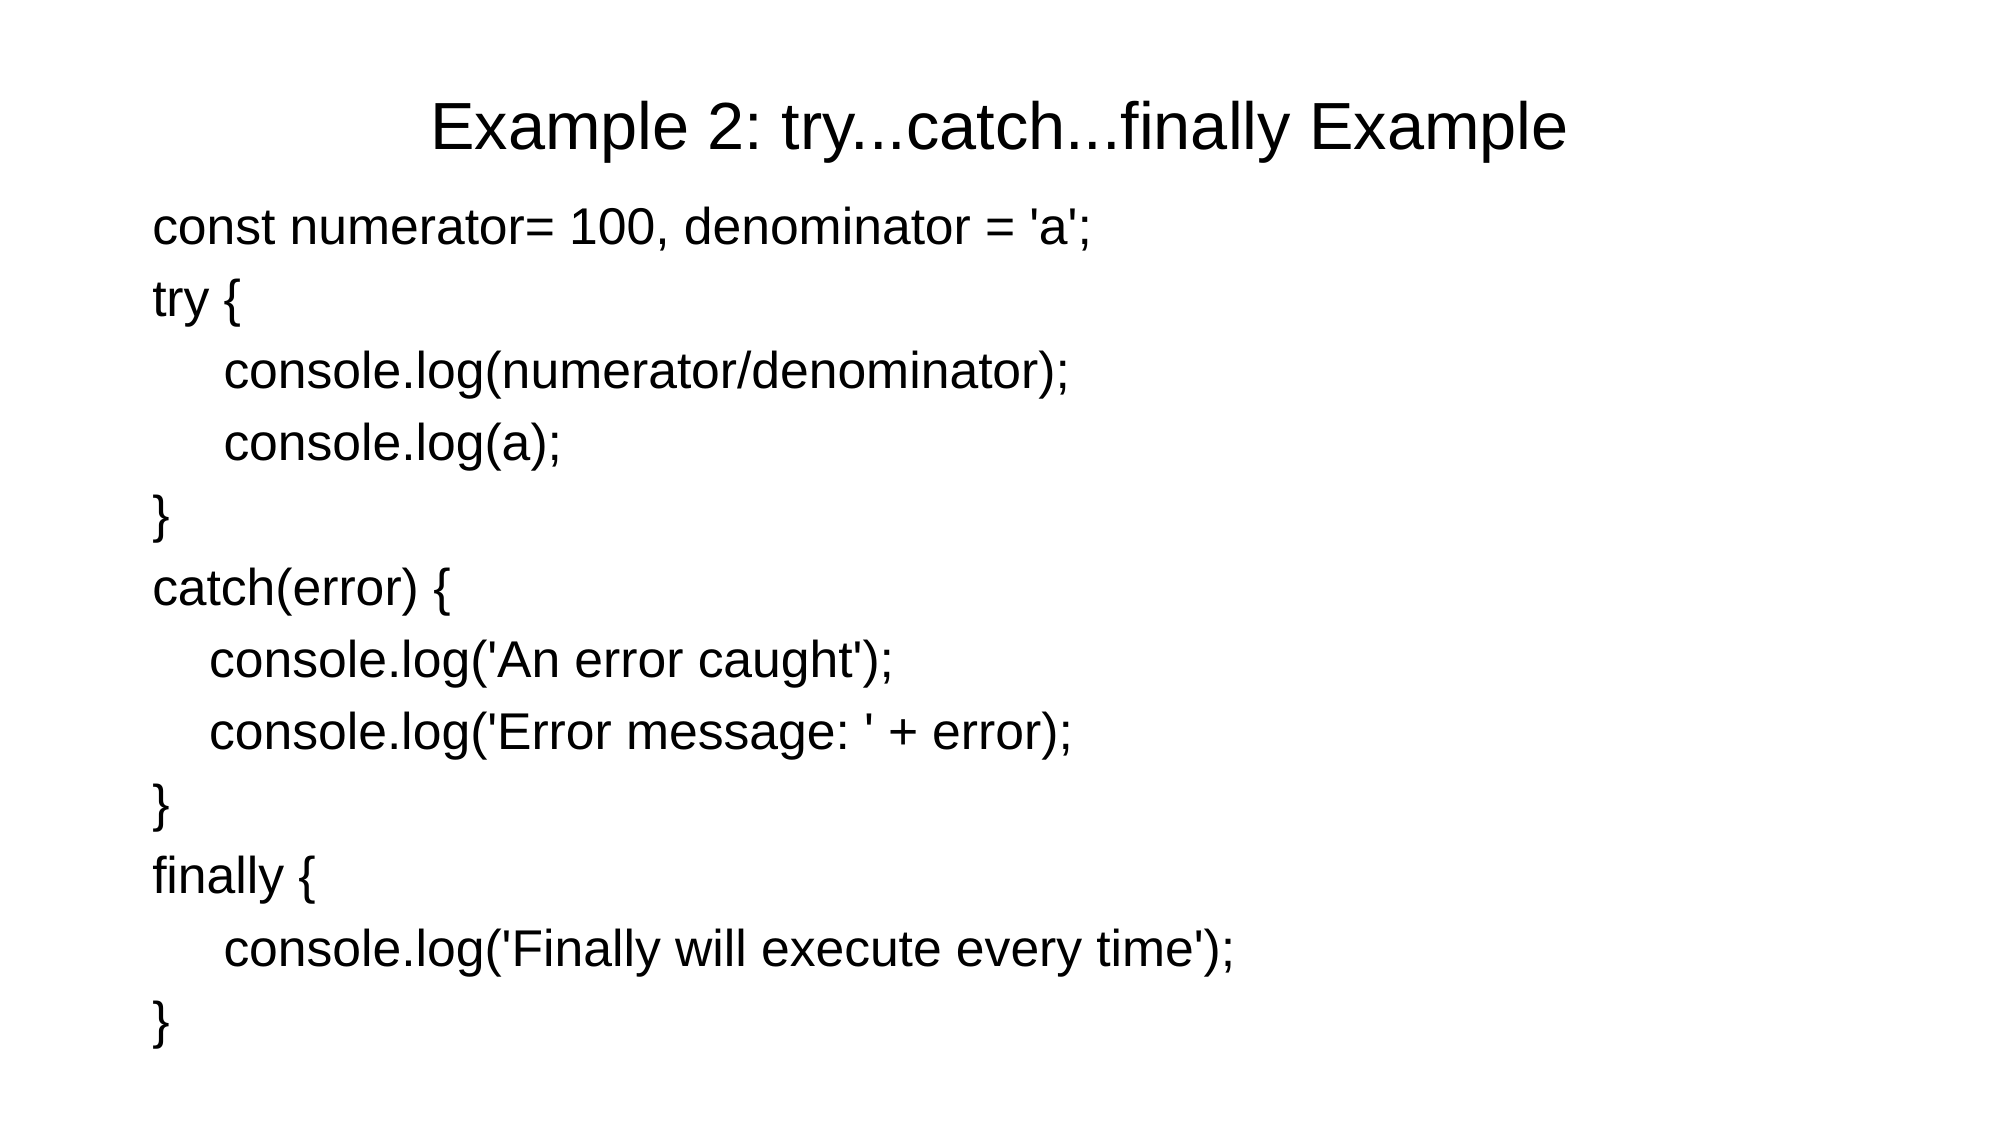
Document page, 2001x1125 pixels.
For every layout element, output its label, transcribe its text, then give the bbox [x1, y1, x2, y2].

list const numerator= 100, denominator = 'a'; try { console.log(numerator/denominator); console.log(a); } catch(error) { console.log('An error caught'); console.log('Error message: ' + error); } finally { console.log('Finally will execute every time'); } [137, 185, 1863, 1060]
title Example 2: try...catch...finally Example [137, 59, 1863, 185]
